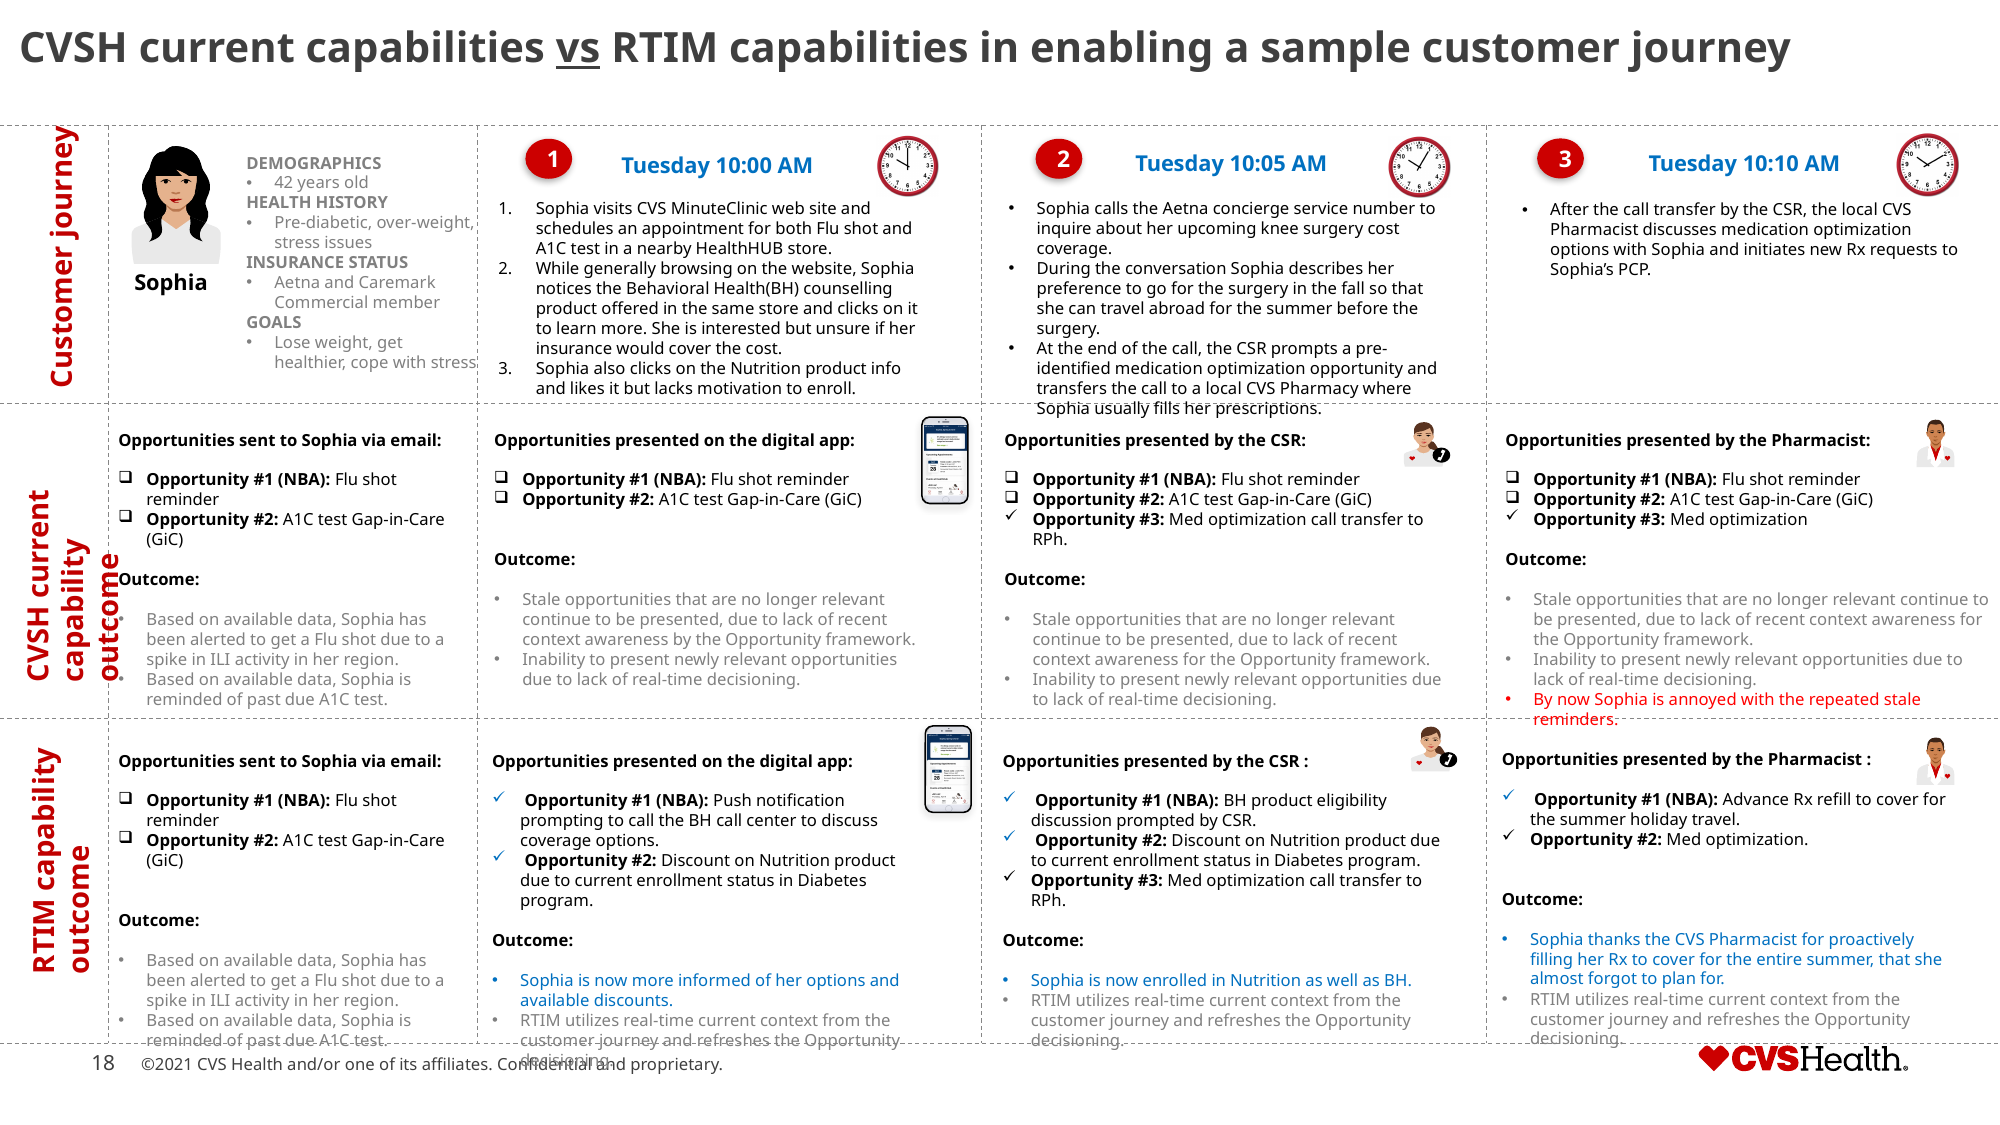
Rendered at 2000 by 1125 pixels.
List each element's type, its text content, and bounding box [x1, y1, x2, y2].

picture [1403, 421, 1451, 467]
text_box Tuesday 10:00 AM [621, 151, 814, 178]
picture [1388, 135, 1451, 198]
text_box Opportunities presented by the Pharmacist: Opportunity #1 (NBA): Flu shot reminder Opportunity #2: A1C test Gap-in-Care (GiC) Opportunity #3: Med optimization Outcome: Stale opportunities that are no longer relevant continue to be presented, due to lack of recent context awareness for the Opportunity framework. Inability to present newly relevant opportunities due to lack of real-time decisioning. By now Sophia is annoyed with the repeated stale reminders. [1505, 429, 1992, 717]
title CVSH current capabilities vs RTIM capabilities in enabling a sample customer journey [19, 26, 1975, 90]
text_box Opportunities presented by the Pharmacist : Opportunity #1 (NBA): Advance Rx refill to cover for the summer holiday travel. Opportunity #2: Med optimization. Outcome: Sophia thanks the CVS Pharmacist for proactively filling her Rx to cover for the entire summer, that she almost forgot to plan for. RTIM utilizes real-time current context from the customer journey and refreshes the Opportunity decisioning. [1501, 748, 1952, 1042]
text_box 2 [1034, 138, 1084, 180]
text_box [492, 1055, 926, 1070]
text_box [924, 417, 967, 504]
text_box 3 [1536, 137, 1585, 180]
text_box Opportunities presented on the digital app: Opportunity #1 (NBA): Flu shot reminder Opportunity #2: A1C test Gap-in-Care (GiC) Outcome: Stale opportunities that are no longer relevant continue to be presented, due to lack of recent context awareness by the Opportunity framework. Inability to present newly relevant opportunities due to lack of real-time decisioning. [494, 429, 928, 689]
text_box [927, 726, 971, 813]
picture [1896, 133, 1959, 197]
text_box CVSH current capability outcome [114, 416, 124, 683]
text_box Sophia calls the Aetna concierge service number to inquire about her upcoming knee surgery cost coverage. During the conversation Sophia describes her preference to go for the surgery in the fall so that she can travel abroad for the summer before the surgery. At the end of the call, the CSR prompts a pre-identified medication optimization opportunity and transfers the call to a local CVS Pharmacy where Sophia usually fills her prescriptions. [1008, 198, 1447, 403]
text_box DEMOGRAPHICS 42 years old HEALTH HISTORY Pre-diabetic, over-weight, stress issues INSURANCE STATUS Aetna and Caremark Commercial member GOALS Lose weight, get healthier, cope with stress [246, 152, 473, 373]
text_box Tuesday 10:10 AM [1648, 149, 1841, 176]
text_box CVSH current capability outcome [19, 416, 104, 683]
text_box Sophia [124, 268, 218, 296]
text_box Customer journey [42, 137, 78, 389]
text_box After the call transfer by the CSR, the local CVS Pharmacist discusses medication optimization options with Sophia and initiates new Rx requests to Sophia’s PCP. [1522, 199, 1960, 280]
picture [131, 145, 221, 265]
text_box Opportunities presented on the digital app: Opportunity #1 (NBA): Push notification prompting to call the BH call center to discuss coverage options. Opportunity #2: Discount on Nutrition product due to current enrollment status in Diabetes program. Outcome: Sophia is now more informed of her options and available discounts. RTIM utilizes real-time current context from the customer journey and refreshes the Opportunity decisioning. [492, 750, 926, 1042]
text_box Sophia visits CVS MinuteClinic web site and schedules an appointment for both Flu shot and A1C test in a nearby HealthHUB store. While generally browsing on the website, Sophia notices the Behavioral Health(BH) counselling product offered in the same store and clicks on it to learn more. She is interested but unsure if her insurance would cover the cost. Sophia also clicks on the Nutrition product info and likes it but lacks motivation to enroll. [498, 198, 928, 398]
text_box Opportunities presented by the CSR : Opportunity #1 (NBA): BH product eligibility discussion prompted by CSR. Opportunity #2: Discount on Nutrition product due to current enrollment status in Diabetes program. Opportunity #3: Med optimization call transfer to RPh. Outcome: Sophia is now enrolled in Nutrition as well as BH. RTIM utilizes real-time current context from the customer journey and refreshes the Opportunity decisioning. [1002, 750, 1447, 1042]
text_box Tuesday 10:05 AM [1135, 149, 1328, 176]
picture [876, 134, 939, 197]
picture [1916, 419, 1955, 468]
text_box Opportunities sent to Sophia via email: Opportunity #1 (NBA): Flu shot reminder Opportunity #2: A1C test Gap-in-Care (GiC) Outcome: Based on available data, Sophia has been alerted to get a Flu shot due to a spike in ILI activity in her region. Based on available data, Sophia is reminded of past due A1C test. [118, 750, 459, 1042]
text_box 1 [524, 138, 573, 180]
picture [1916, 737, 1955, 786]
picture [1410, 726, 1458, 772]
text_box Opportunities sent to Sophia via email: Opportunity #1 (NBA): Flu shot reminder Opportunity #2: A1C test Gap-in-Care (GiC) Outcome: Based on available data, Sophia has been alerted to get a Flu shot due to a spike in ILI activity in her region. Based on available data, Sophia is reminded of past due A1C test. [118, 429, 459, 709]
text_box Opportunities presented by the CSR: Opportunity #1 (NBA): Flu shot reminder Opportunity #2: A1C test Gap-in-Care (GiC) Opportunity #3: Med optimization call transfer to RPh. Outcome: Stale opportunities that are no longer relevant continue to be presented, due to lack of recent context awareness for the Opportunity framework. Inability to present newly relevant opportunities due to lack of real-time decisioning. [1004, 429, 1452, 709]
text_box RTIM capability outcome [24, 730, 95, 975]
